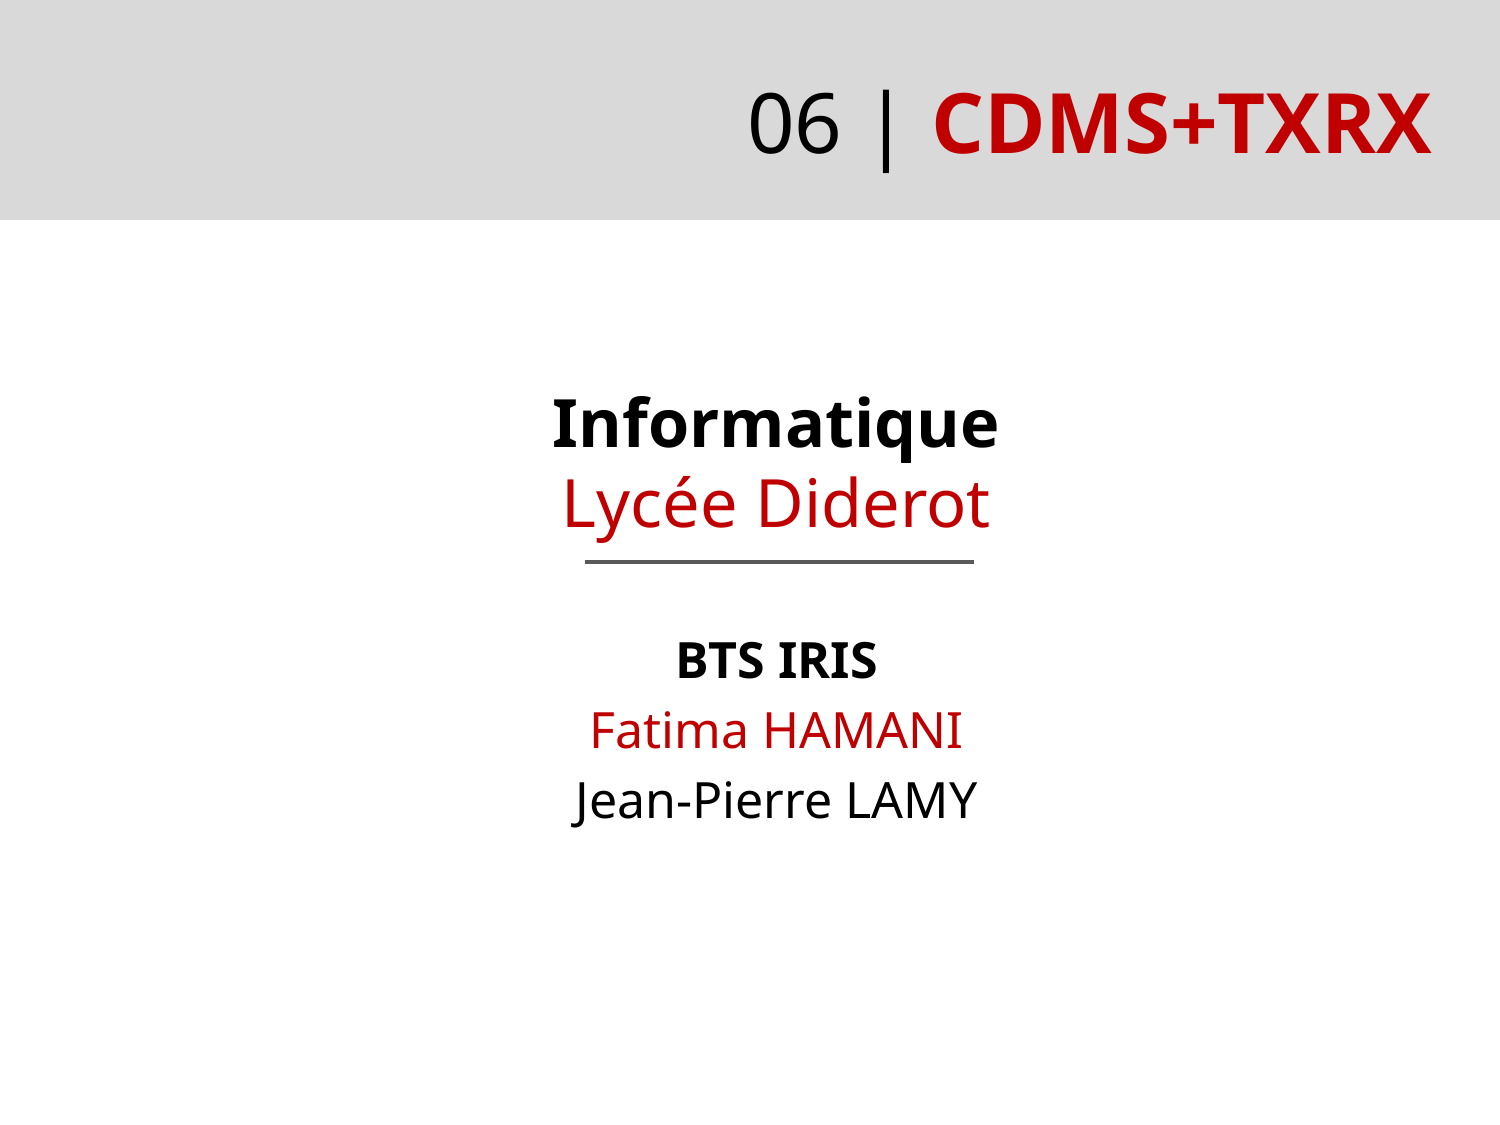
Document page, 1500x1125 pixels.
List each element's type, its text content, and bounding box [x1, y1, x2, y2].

text_box [0, 0, 1500, 222]
list BTS IRIS Fatima HAMANI Jean-Pierre LAMY [522, 621, 1032, 976]
text_box 06 | CDMS+TXRX [447, 78, 1447, 162]
text_box Informatique Lycée Diderot [354, 373, 1199, 549]
